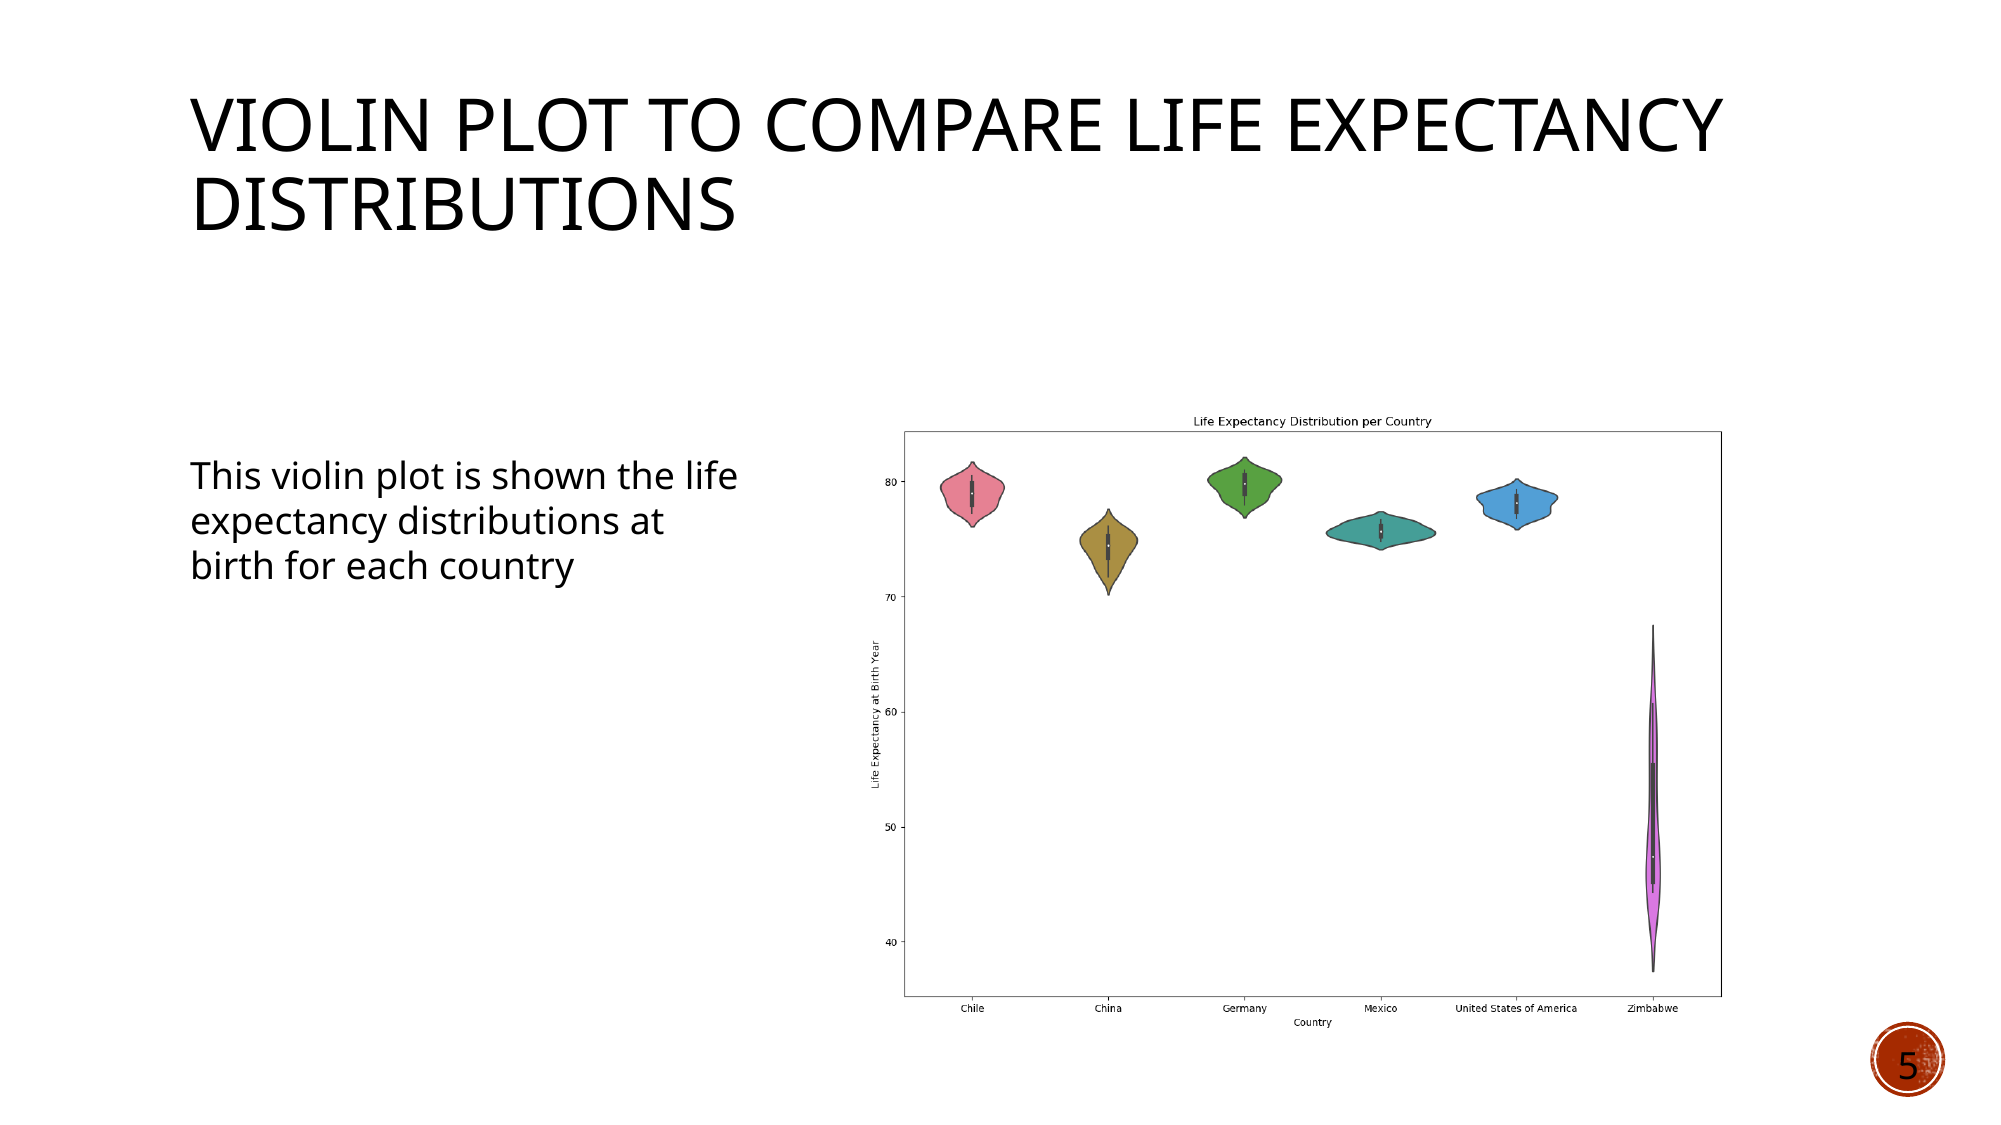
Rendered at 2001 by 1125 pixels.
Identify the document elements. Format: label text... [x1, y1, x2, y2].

text_box 5 [1882, 1034, 1934, 1094]
text_box This violin plot is shown the life expectancy distributions at birth for each country [175, 444, 768, 595]
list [775, 346, 1824, 1075]
title Violin Plot to Compare Life Expectancy Distributions [175, 79, 1826, 344]
